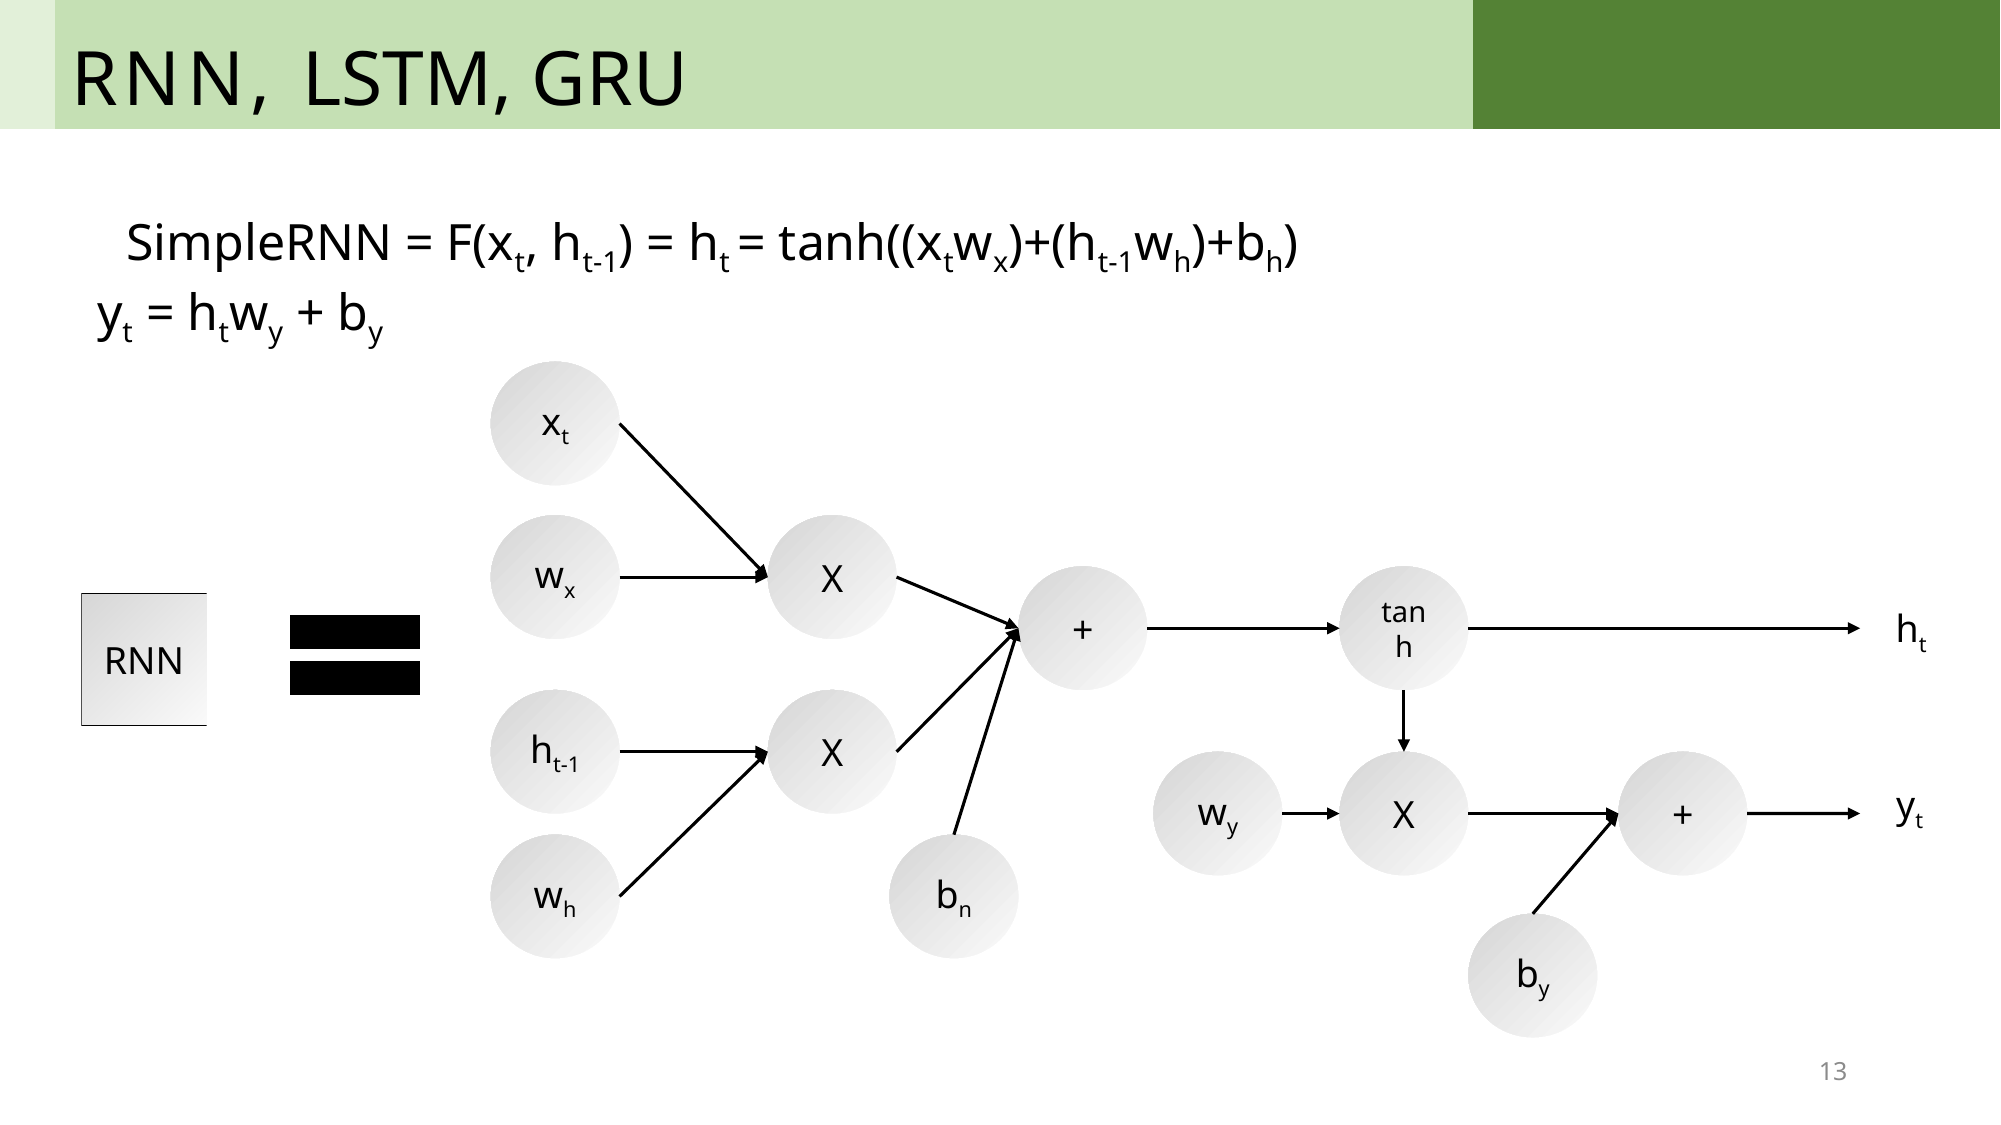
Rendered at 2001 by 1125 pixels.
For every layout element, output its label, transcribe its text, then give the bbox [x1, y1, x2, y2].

text_box [0, 0, 55, 129]
text_box RNN [80, 592, 208, 726]
slide_number 13 [1412, 1042, 1863, 1103]
text_box SimpleRNN = F(xt, ht-1) = ht = tanh((xtwx)+(ht-1wh)+bh) [111, 202, 1314, 286]
text_box RNN, LSTM, GRU [55, 0, 1473, 129]
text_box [490, 361, 1942, 1038]
text_box [1473, 0, 2000, 129]
text_box [290, 615, 420, 649]
text_box yt = htwy + by [82, 273, 399, 357]
text_box [290, 661, 420, 695]
